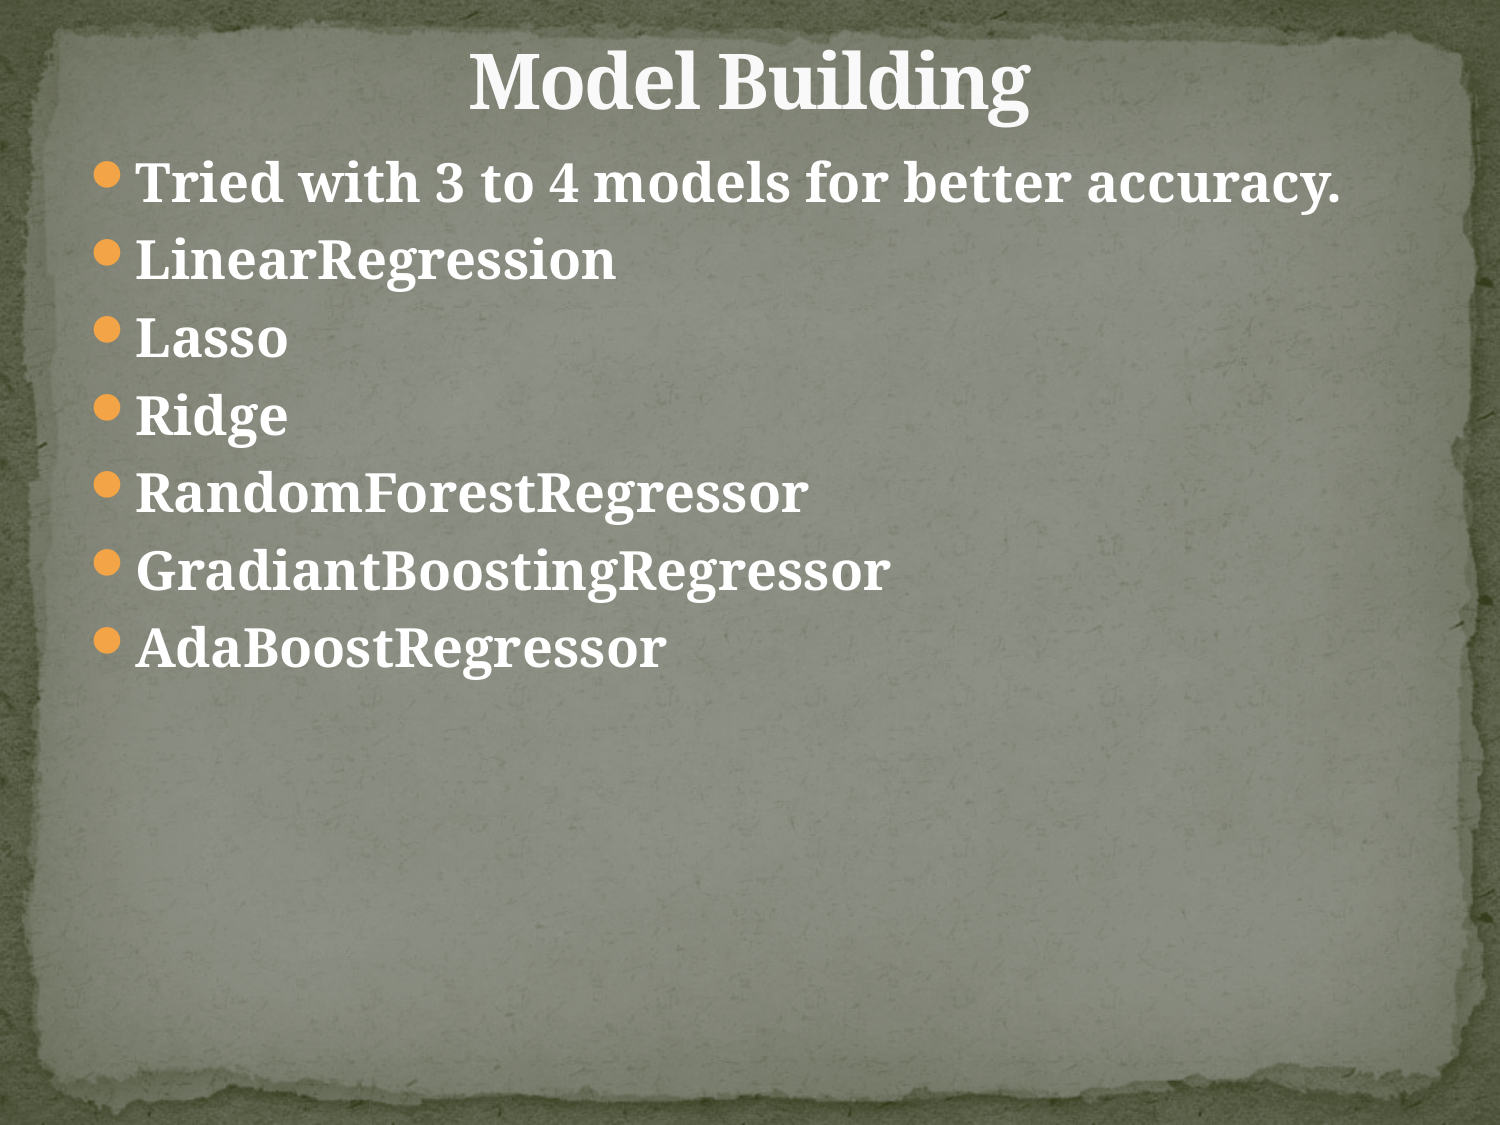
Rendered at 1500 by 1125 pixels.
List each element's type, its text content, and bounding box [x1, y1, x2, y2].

title Model Building [74, 24, 1425, 225]
list Tried with 3 to 4 models for better accuracy. LinearRegression Lasso Ridge RandomForestRegressor GradiantBoostingRegressor AdaBoostRegressor [75, 225, 1425, 1000]
